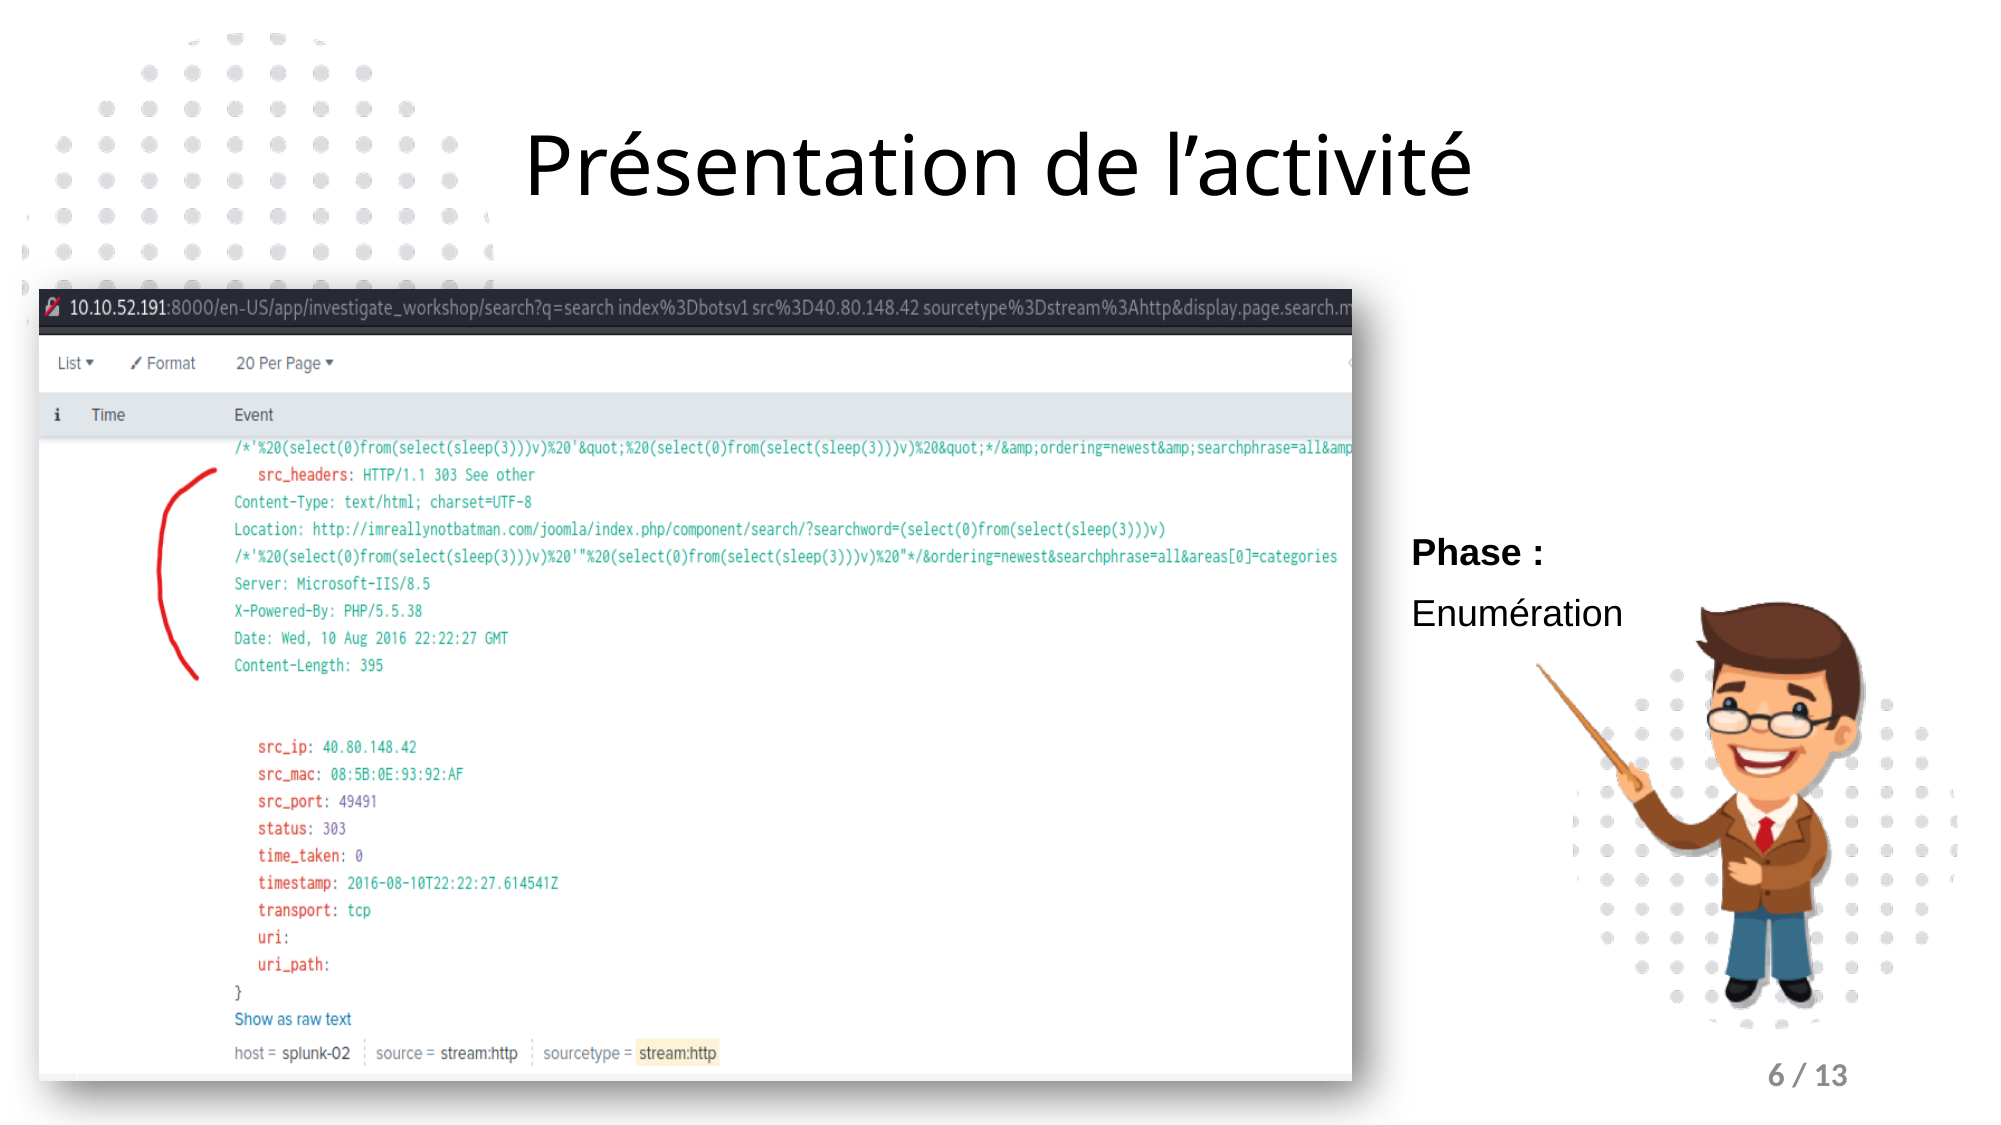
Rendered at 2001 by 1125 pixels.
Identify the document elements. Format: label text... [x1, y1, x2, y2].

picture [21, 32, 2000, 1081]
text_box Phase : Enumération [1401, 525, 1661, 568]
slide_number 6 / 13 [1412, 1043, 1863, 1103]
title Présentation de l’activité [494, 59, 1863, 278]
